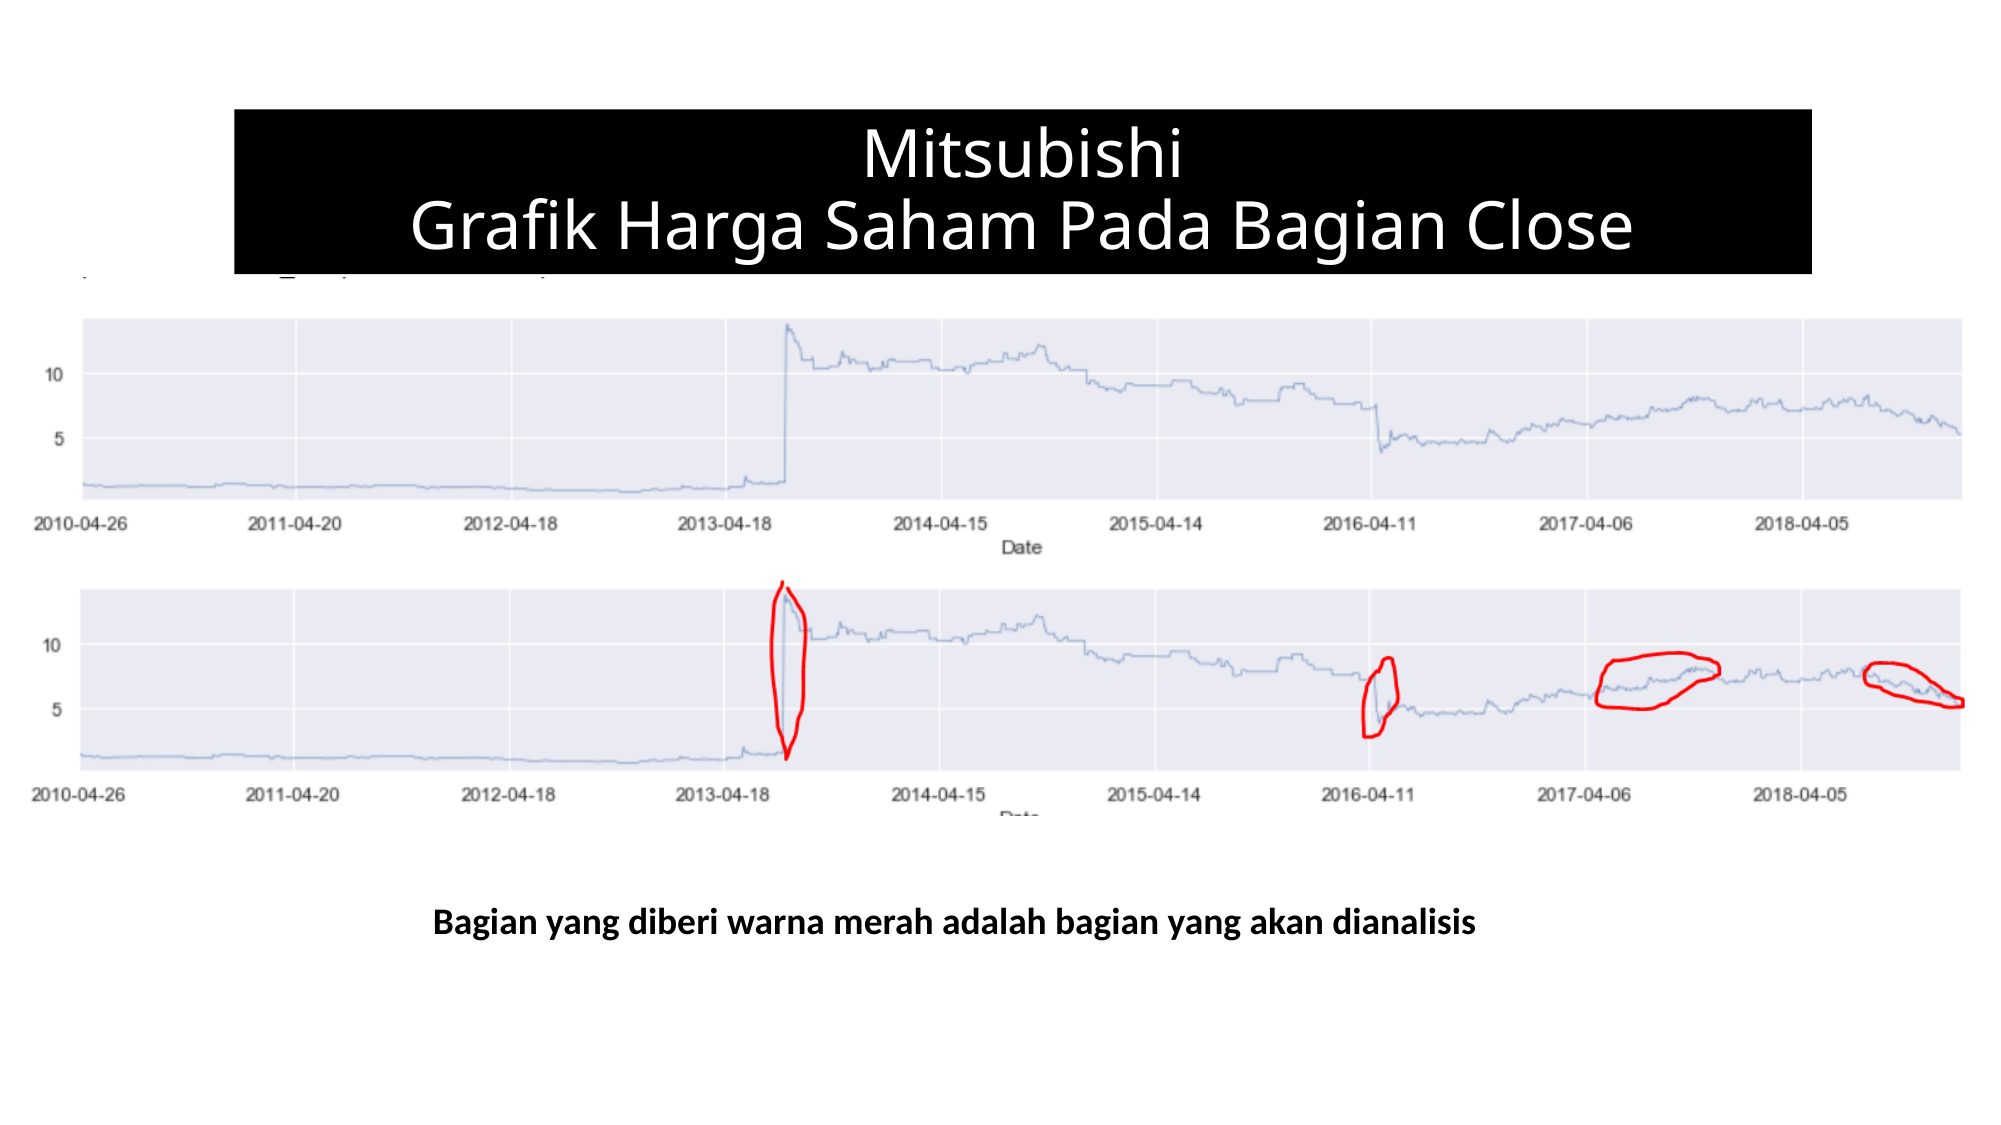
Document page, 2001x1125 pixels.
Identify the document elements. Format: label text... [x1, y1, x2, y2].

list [0, 277, 2000, 560]
text_box Mitsubishi Grafik Harga Saham Pada Bagian Close [234, 109, 1812, 275]
picture [25, 565, 1976, 816]
text_box Bagian yang diberi warna merah adalah bagian yang akan dianalisis [360, 889, 1551, 950]
